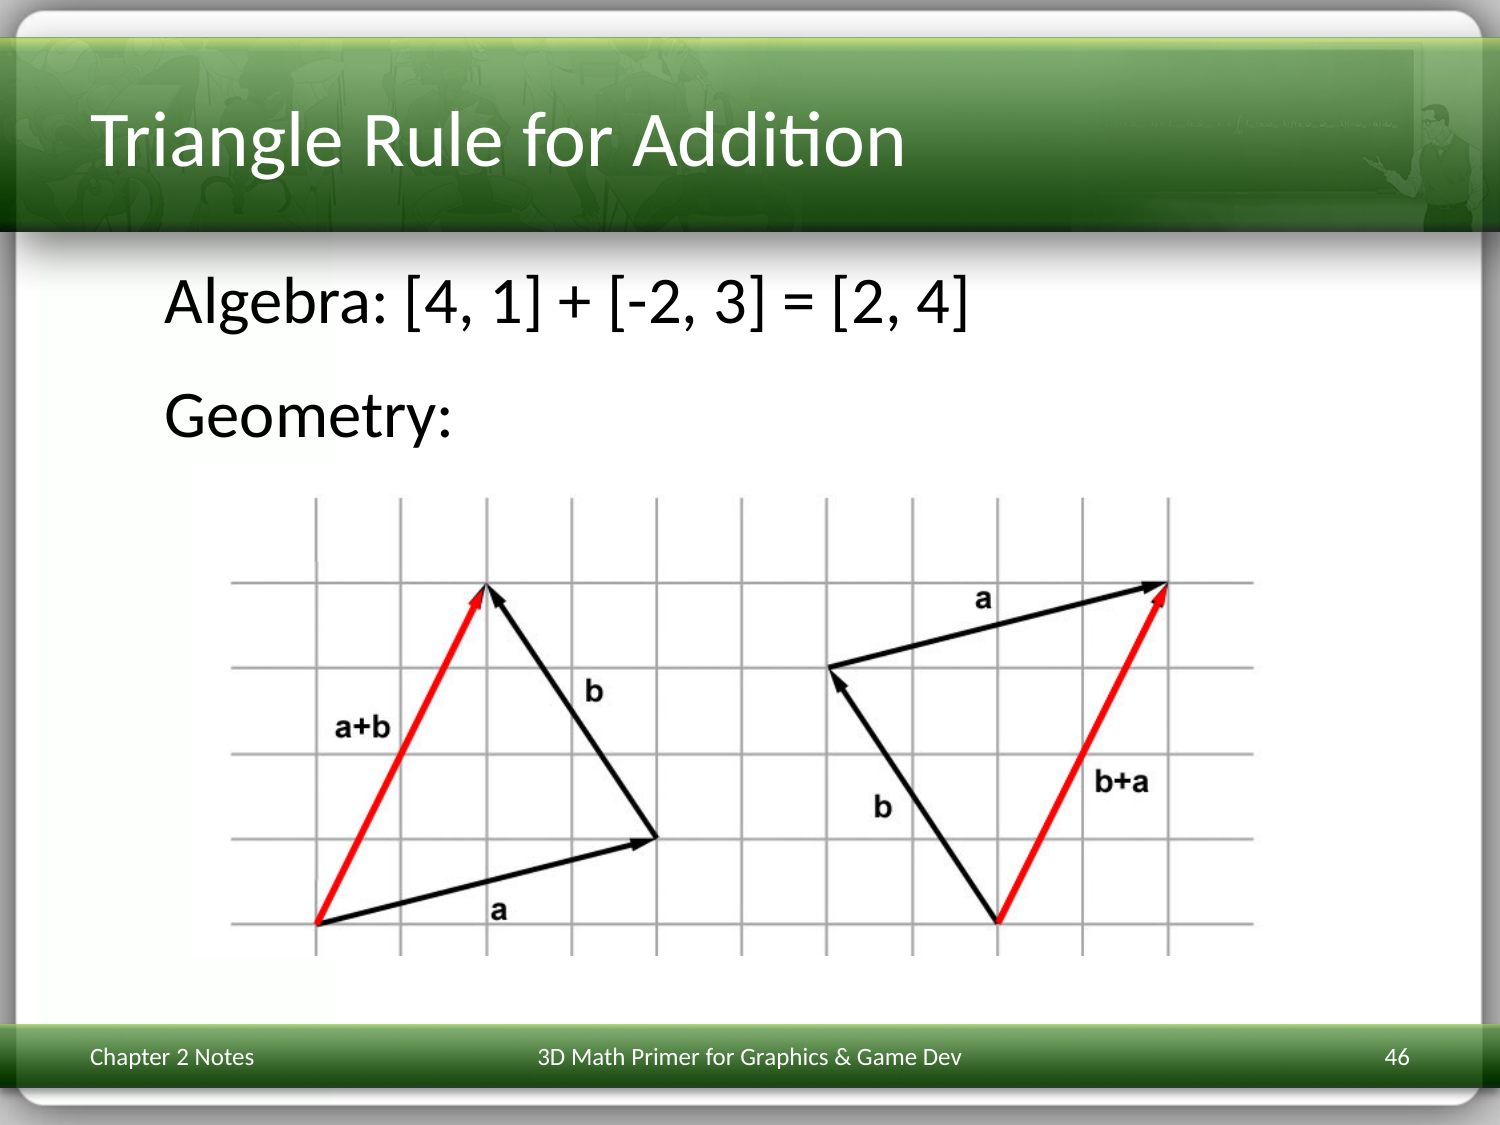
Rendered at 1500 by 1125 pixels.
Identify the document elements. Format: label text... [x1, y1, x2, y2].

text_box Algebra: [4, 1] + [-2, 3] = [2, 4] Geometry: [150, 249, 1325, 458]
picture [0, 0, 1500, 1125]
title Triangle Rule for Addition [75, 37, 1188, 233]
footer 3D Math Primer for Graphics & Game Dev [512, 1025, 988, 1085]
slide_number 46 [1074, 1025, 1425, 1085]
slide_number Chapter 2 Notes [75, 1025, 425, 1085]
